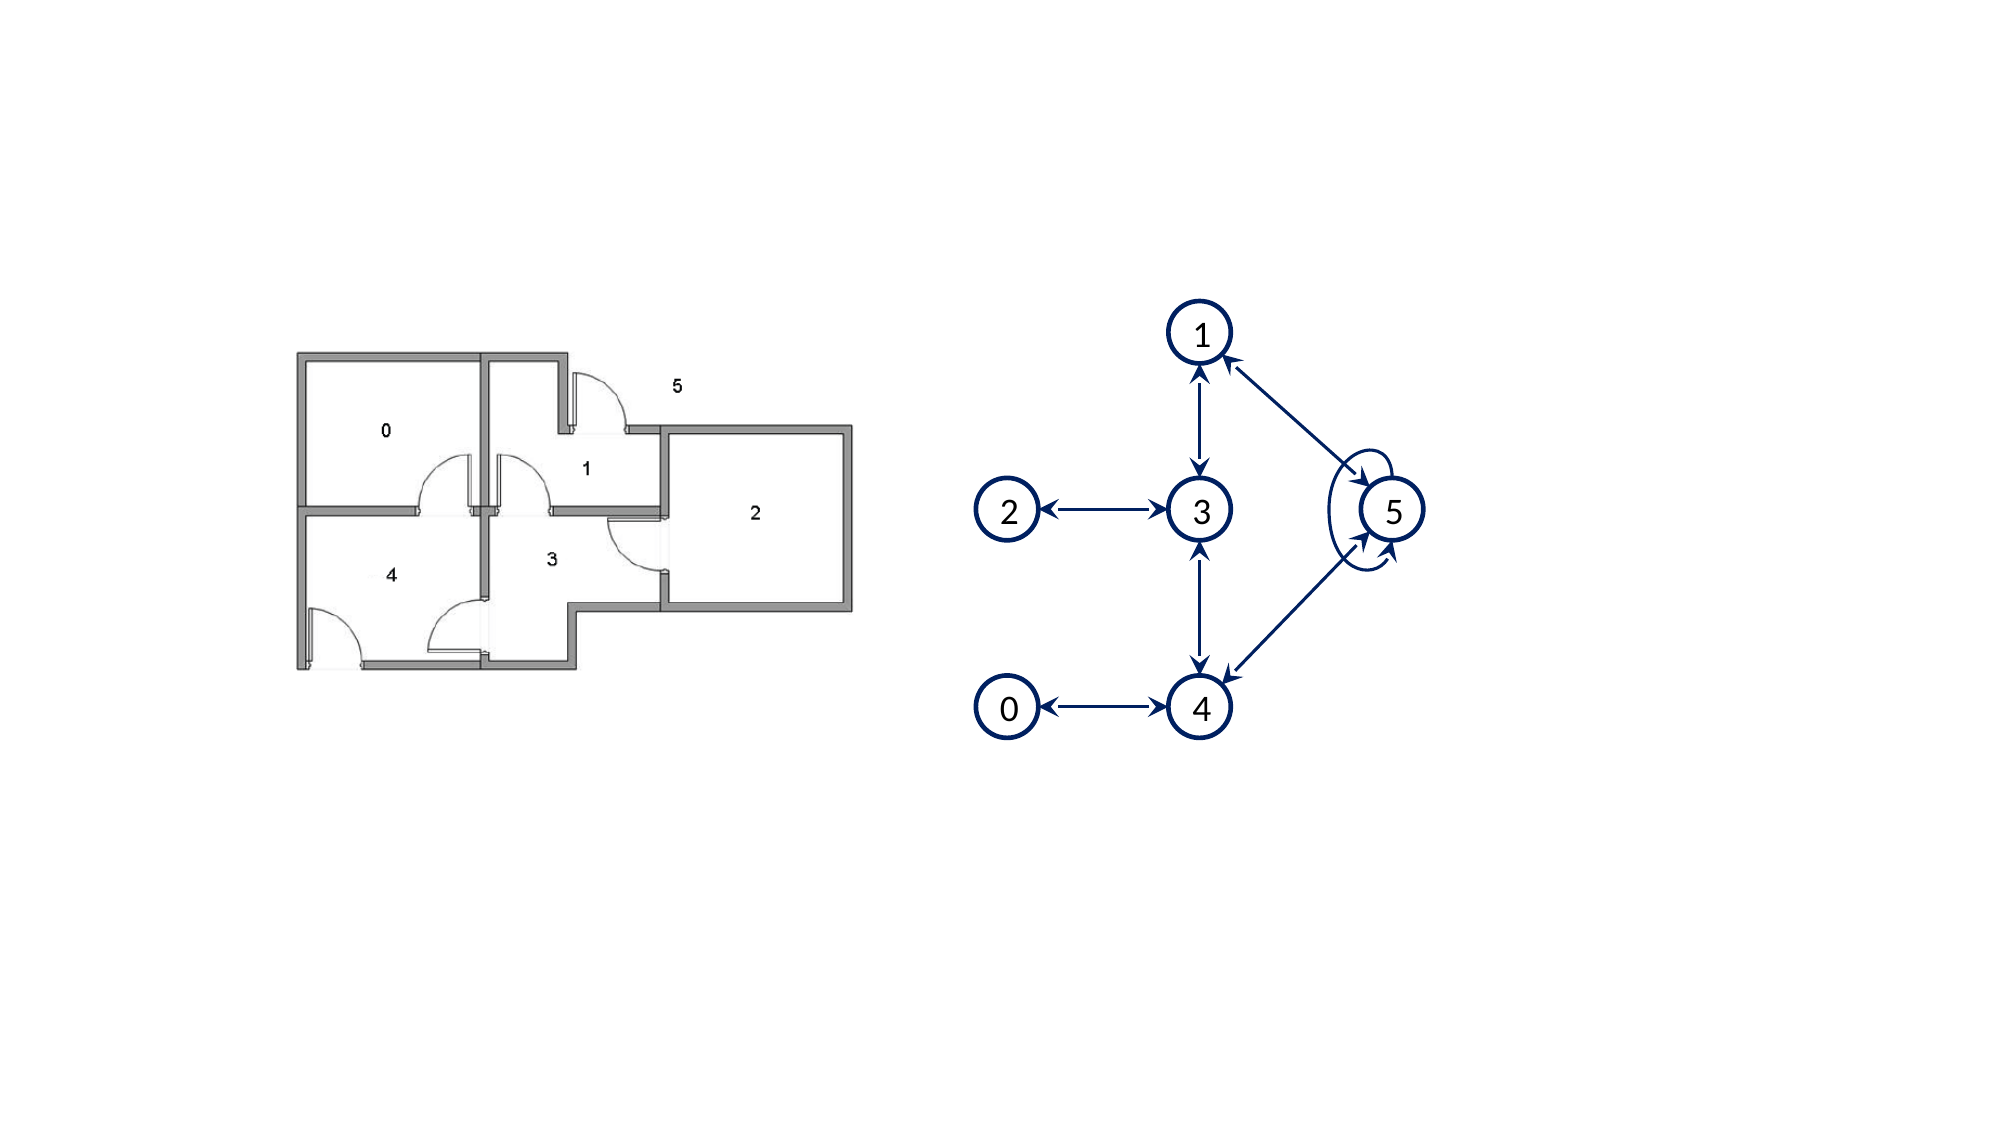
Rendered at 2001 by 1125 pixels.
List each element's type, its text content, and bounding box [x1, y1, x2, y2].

text_box 3 [1167, 476, 1232, 542]
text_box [1221, 354, 1371, 488]
picture [271, 325, 880, 696]
text_box 4 [1167, 674, 1232, 739]
text_box 2 [974, 476, 1040, 542]
text_box 0 [974, 674, 1040, 739]
text_box 1 [1167, 299, 1232, 365]
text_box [1221, 531, 1371, 685]
text_box 5 [1359, 476, 1425, 542]
